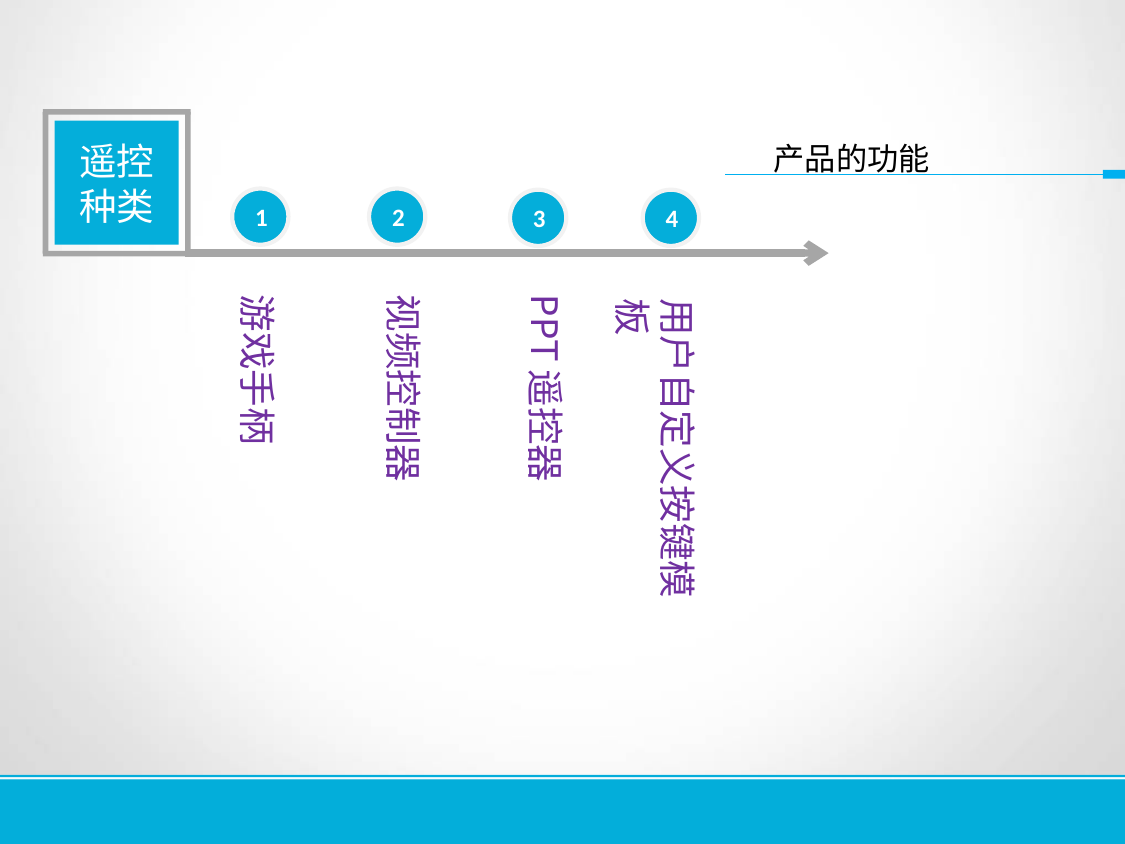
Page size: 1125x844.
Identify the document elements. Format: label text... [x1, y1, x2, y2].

text_box 游戏手柄 [212, 280, 289, 564]
text_box 1 [230, 186, 291, 247]
text_box 3 [507, 187, 569, 249]
text_box 4 [640, 187, 702, 249]
text_box PPT遥控器 [500, 280, 576, 611]
text_box [1102, 169, 1125, 179]
picture [0, 0, 1125, 774]
text_box 2 [366, 186, 428, 247]
text_box 产品的功能 [758, 129, 1074, 173]
text_box 视频控制器 [358, 280, 435, 611]
text_box 用户自定义按键模板 [632, 283, 709, 647]
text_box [42, 108, 192, 257]
